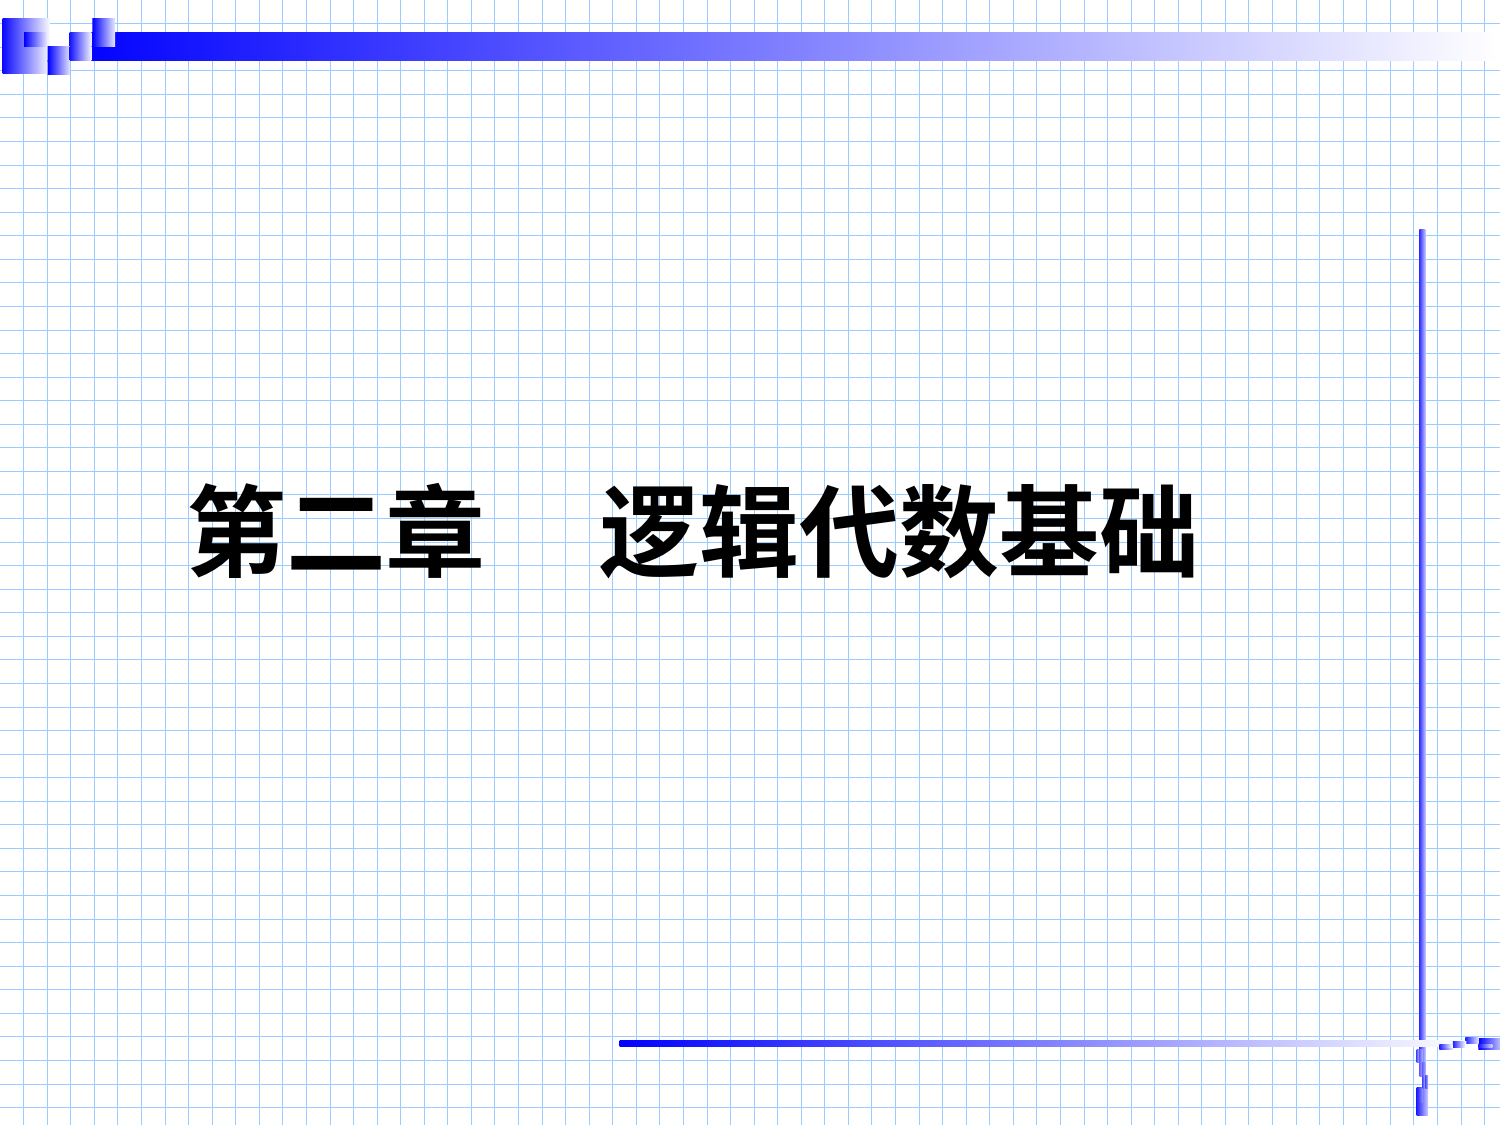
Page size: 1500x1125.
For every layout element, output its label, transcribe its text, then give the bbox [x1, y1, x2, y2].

table_cell X [858, 32, 862, 61]
title 第二章 逻辑代数基础 [170, 408, 1294, 651]
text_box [774, 32, 778, 61]
